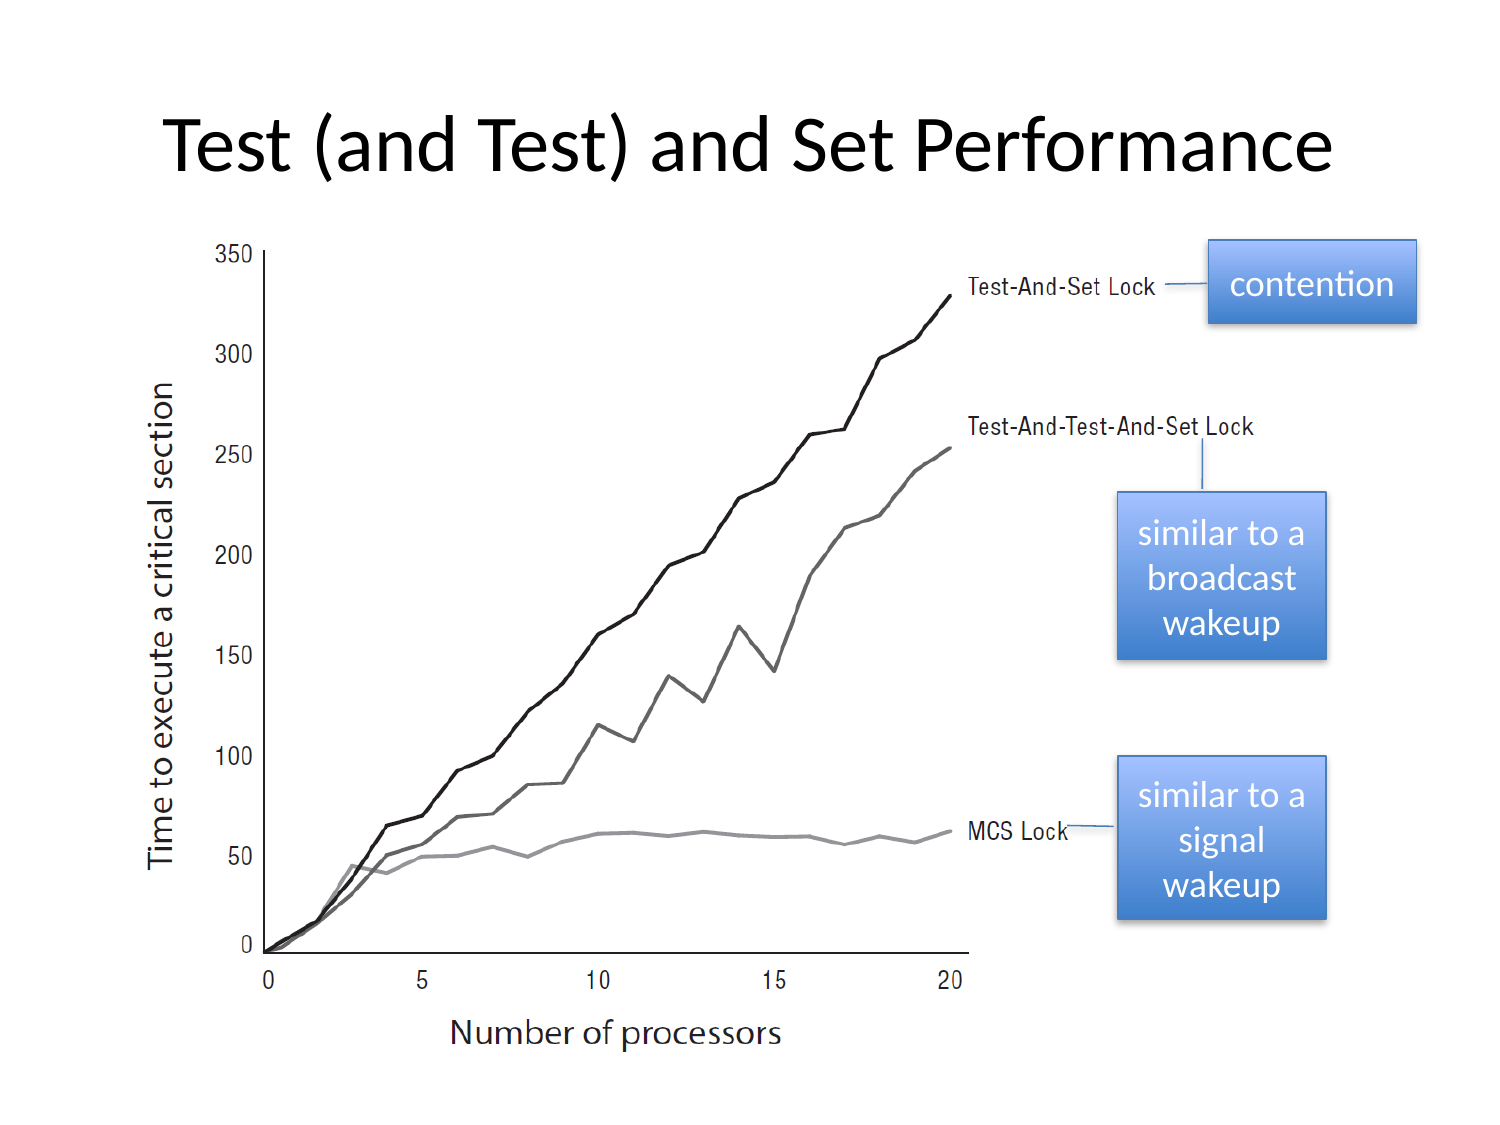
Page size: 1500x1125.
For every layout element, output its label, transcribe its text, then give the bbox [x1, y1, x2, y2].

text_box similar to a broadcast wakeup [1273, 491, 1327, 660]
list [132, 232, 1269, 1059]
text_box contention [1273, 239, 1417, 324]
title Test (and Test) and Set Performance [75, 45, 1425, 233]
text_box similar to a signal wakeup [1273, 755, 1327, 920]
